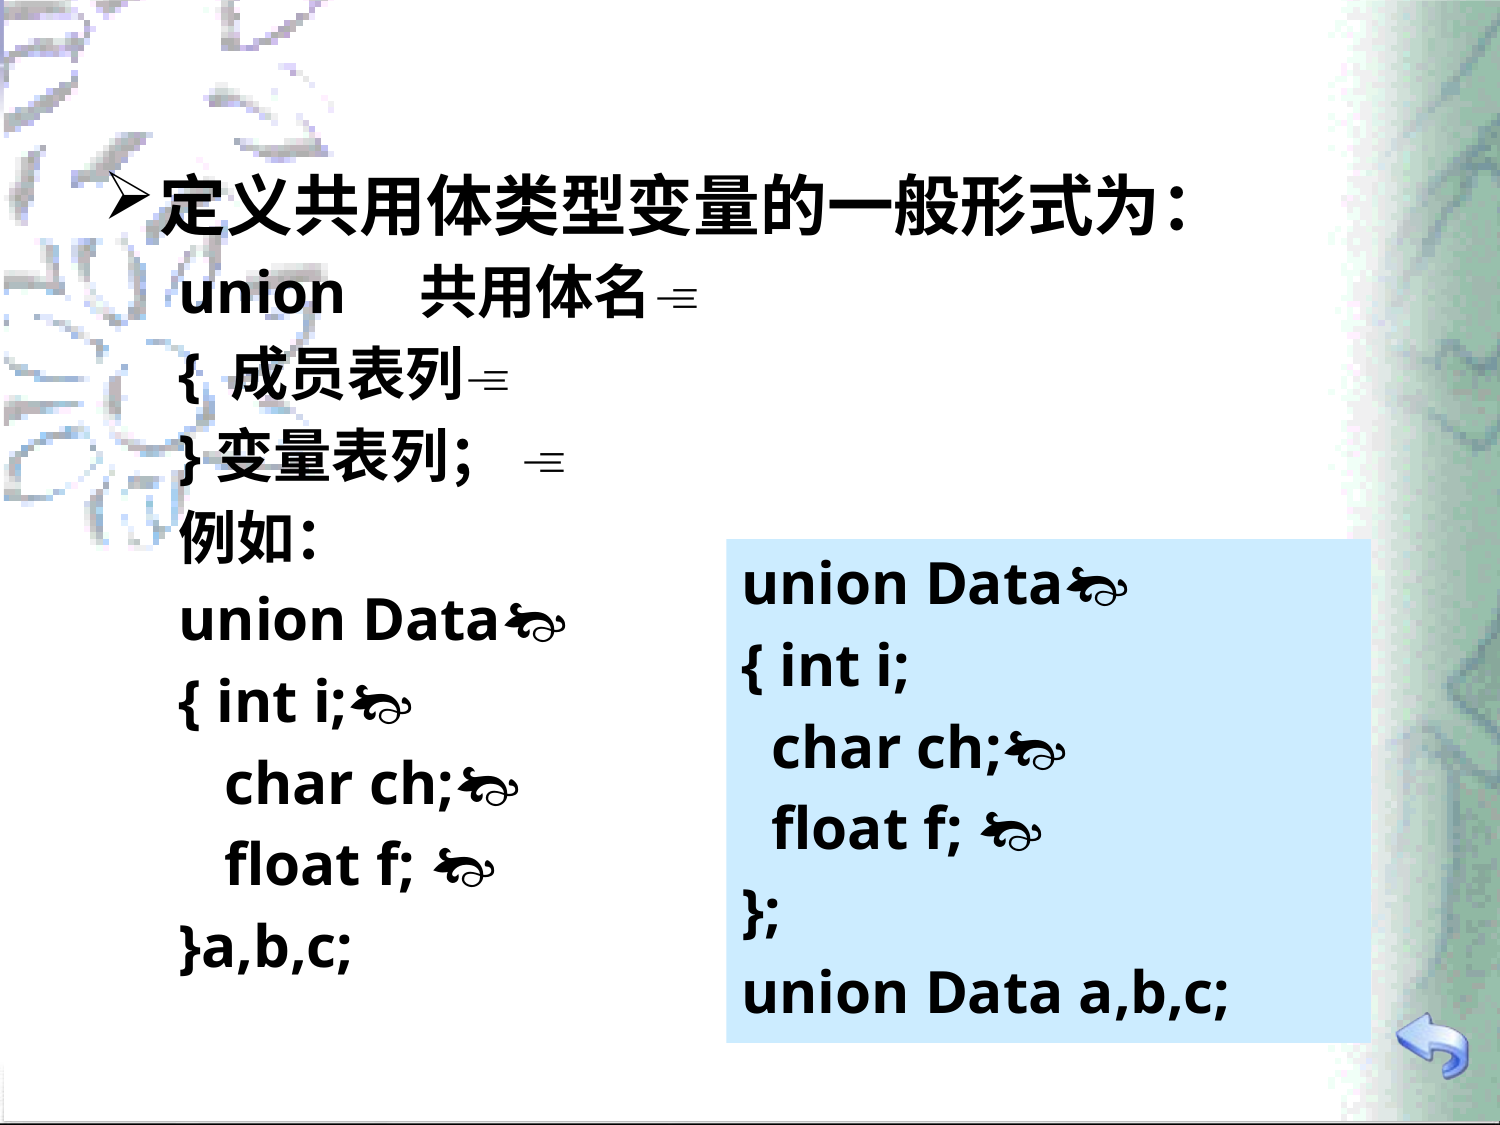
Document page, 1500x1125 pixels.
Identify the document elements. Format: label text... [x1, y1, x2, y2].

list 定义共用体类型变量的一般形式为： union 共用体名 { 成员表列 }变量表列；  例如： union Data { int i; char ch; float f;  }a,b,c; [88, 140, 1289, 1032]
text_box union Data { int i; char ch; float f;  }; union Data a,b,c; [726, 539, 1371, 1043]
picture [0, 0, 1500, 1125]
